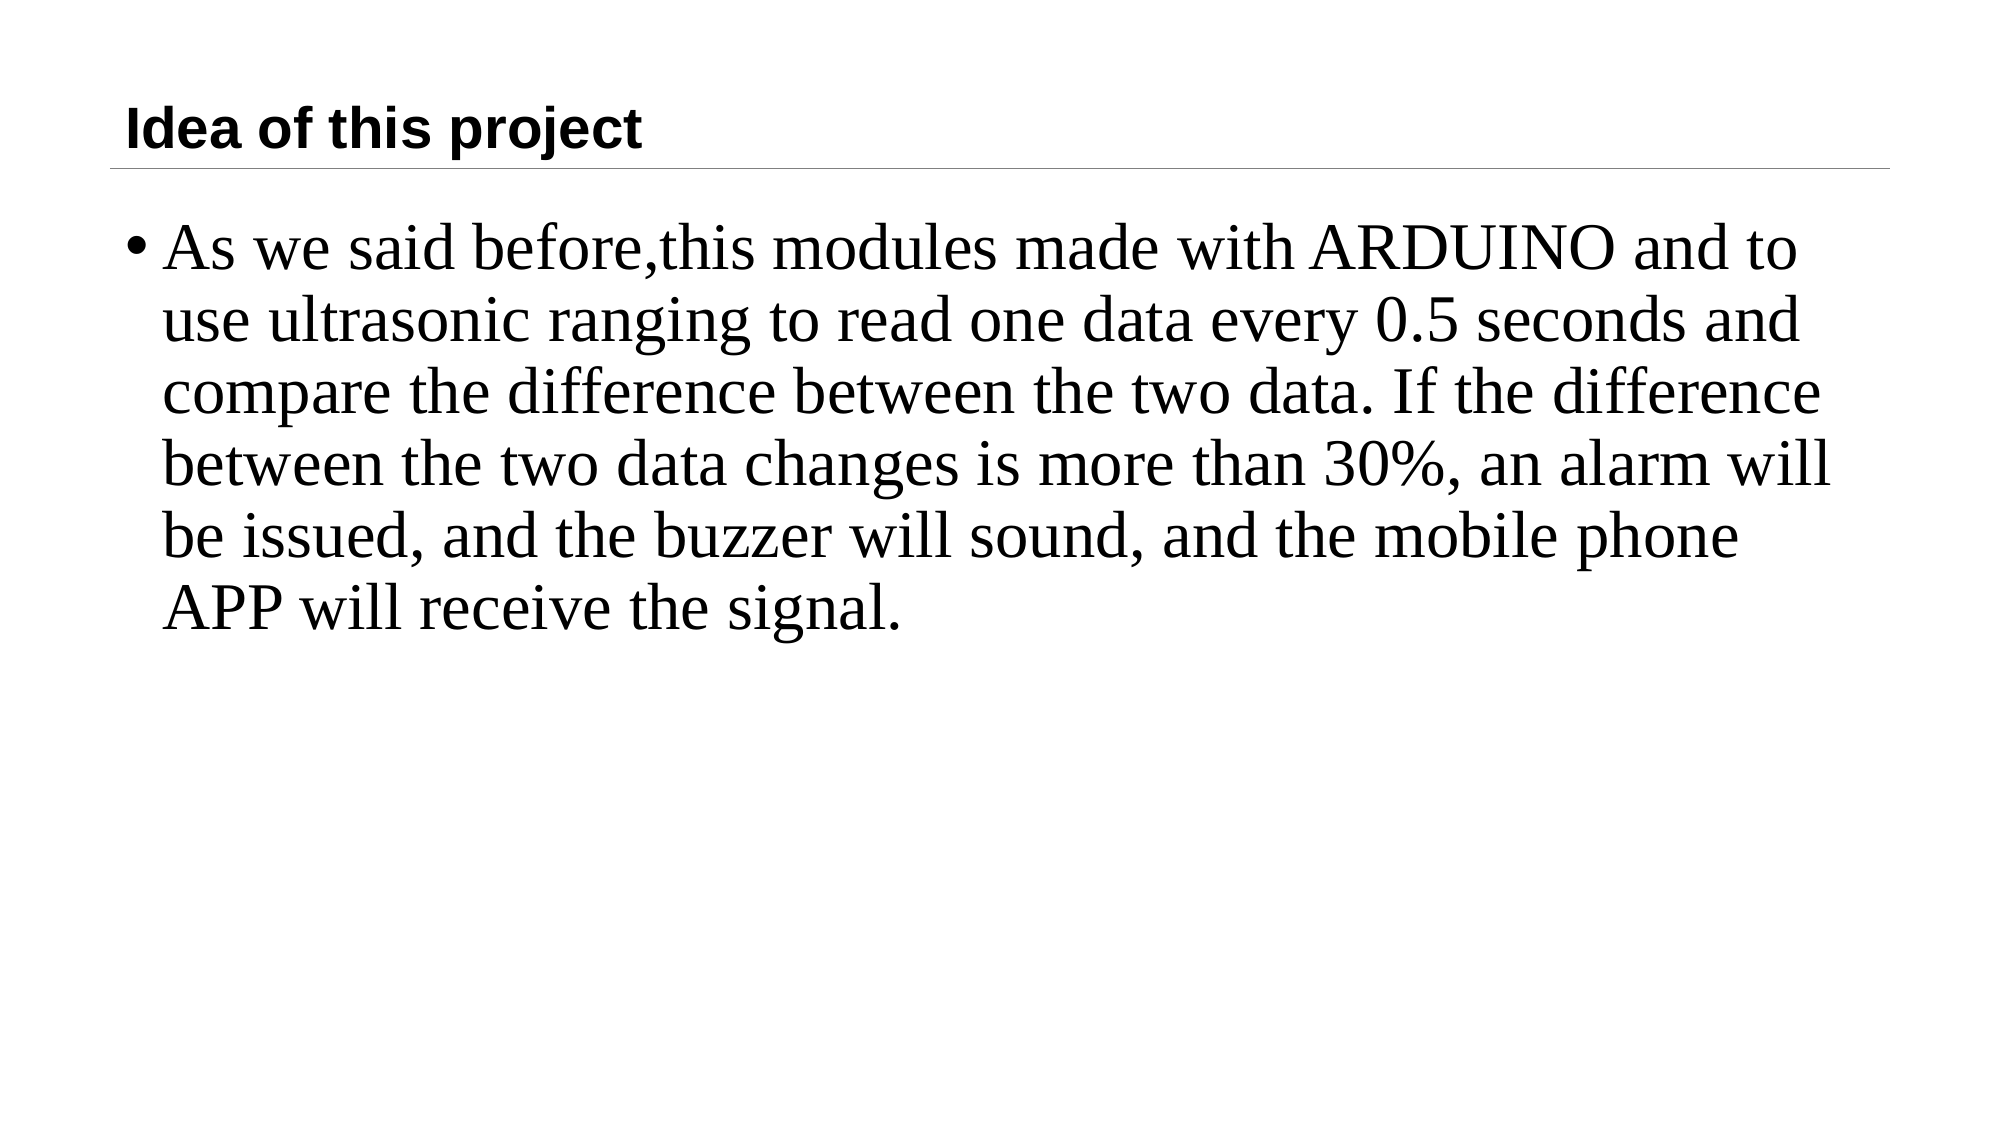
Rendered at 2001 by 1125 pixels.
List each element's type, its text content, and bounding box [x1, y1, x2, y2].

title Idea of this project [109, 0, 1890, 169]
list As we said before,this modules made with ARDUINO and to use ultrasonic ranging to read one data every 0.5 seconds and compare the difference between the two data. If the difference between the two data changes is more than 30%, an alarm will be issued, and the buzzer will sound, and the mobile phone APP will receive the signal. [110, 204, 1890, 1029]
